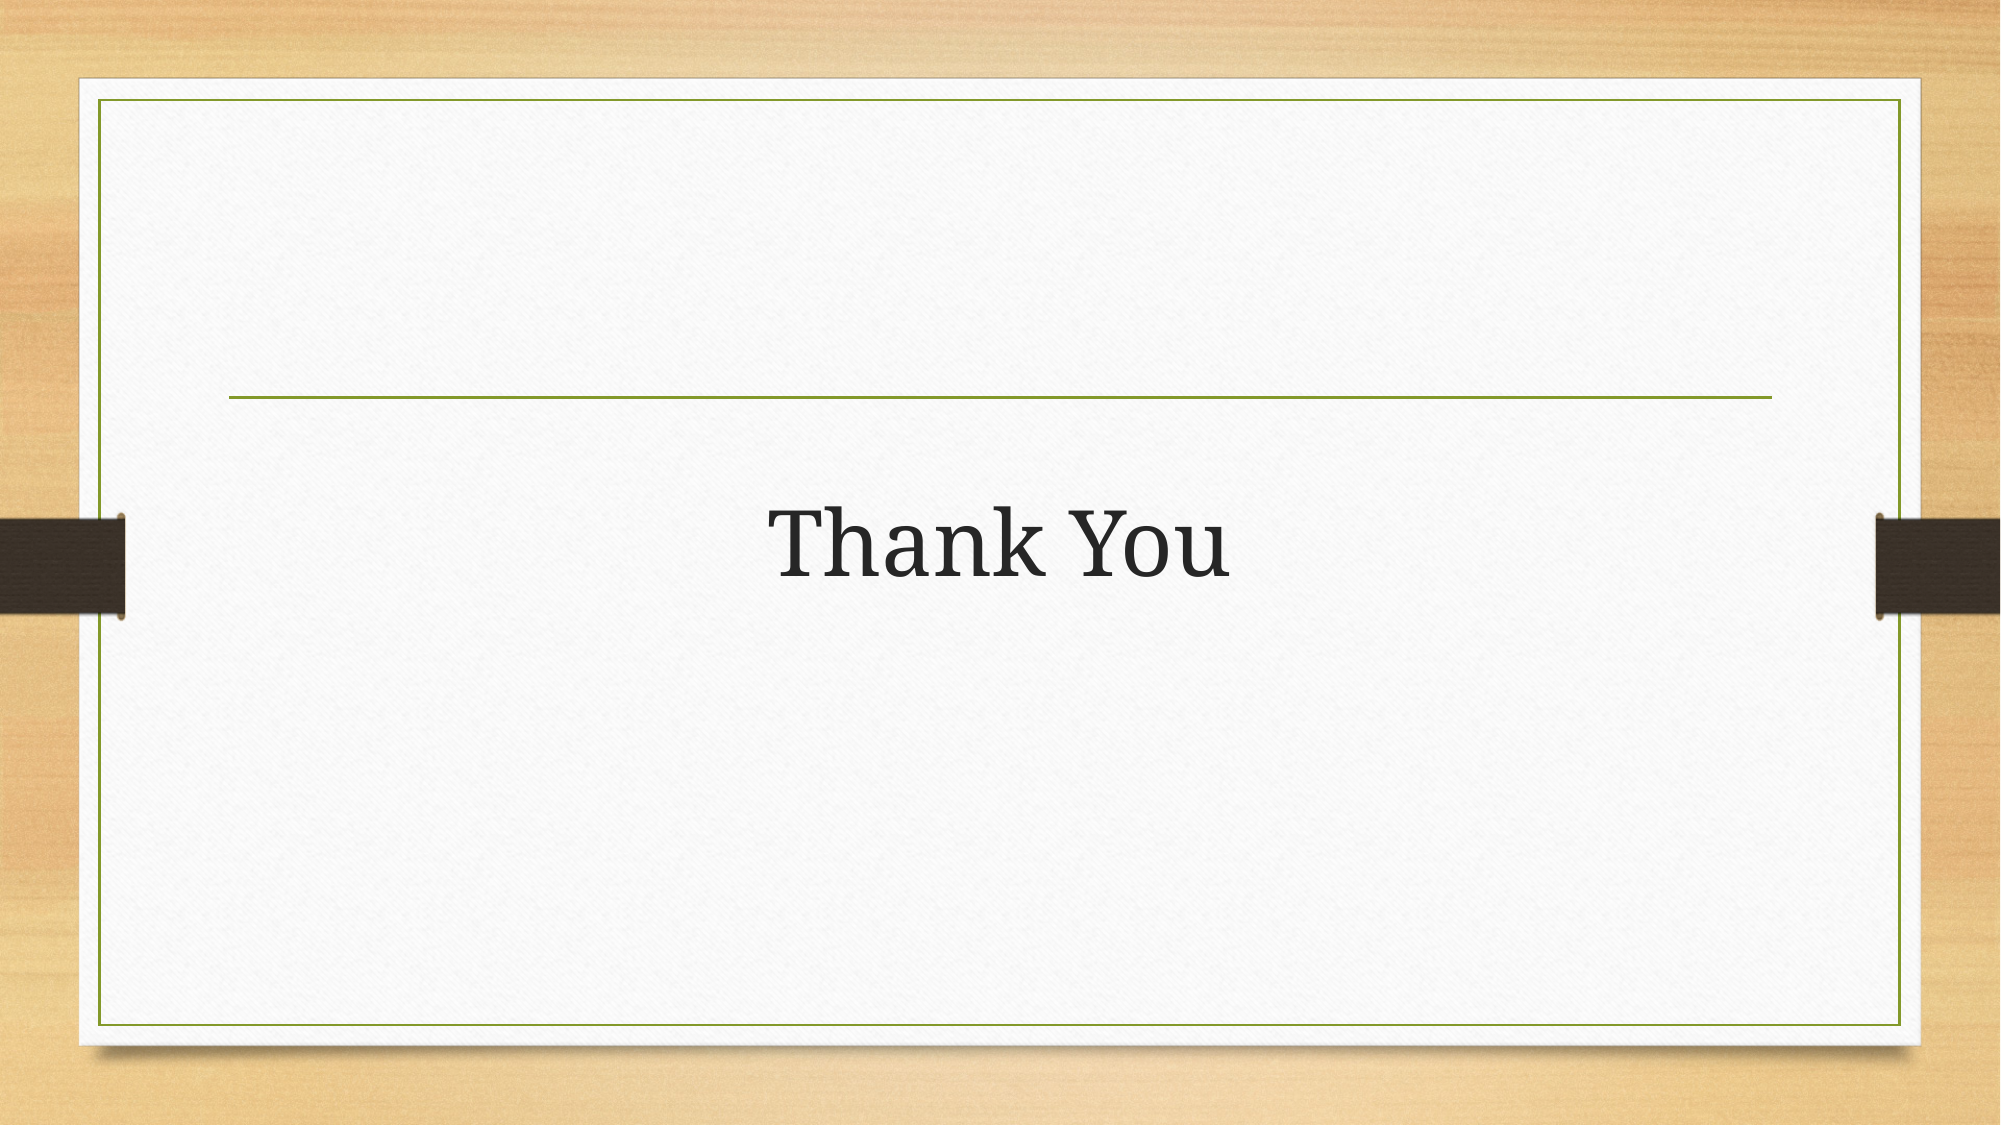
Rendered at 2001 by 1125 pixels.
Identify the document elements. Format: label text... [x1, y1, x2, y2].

picture [0, 0, 2001, 1125]
title Thank You [212, 161, 1788, 920]
